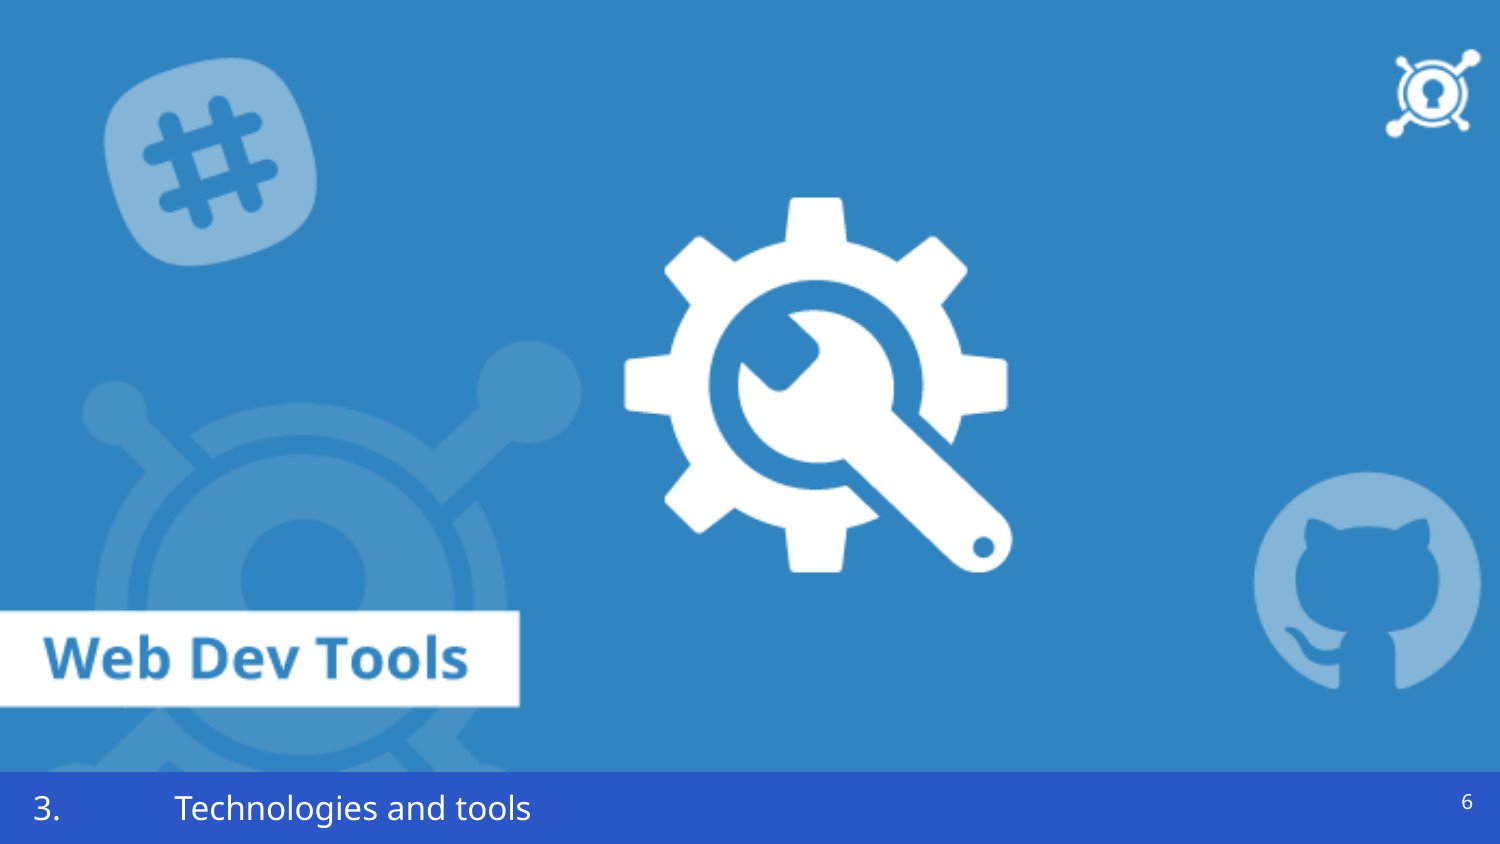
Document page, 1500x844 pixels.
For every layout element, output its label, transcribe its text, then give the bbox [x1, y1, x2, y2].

slide_number ‹#› [1398, 799, 1489, 835]
list 3. Technologies and tools [9, 799, 1385, 844]
picture [0, 0, 1500, 790]
